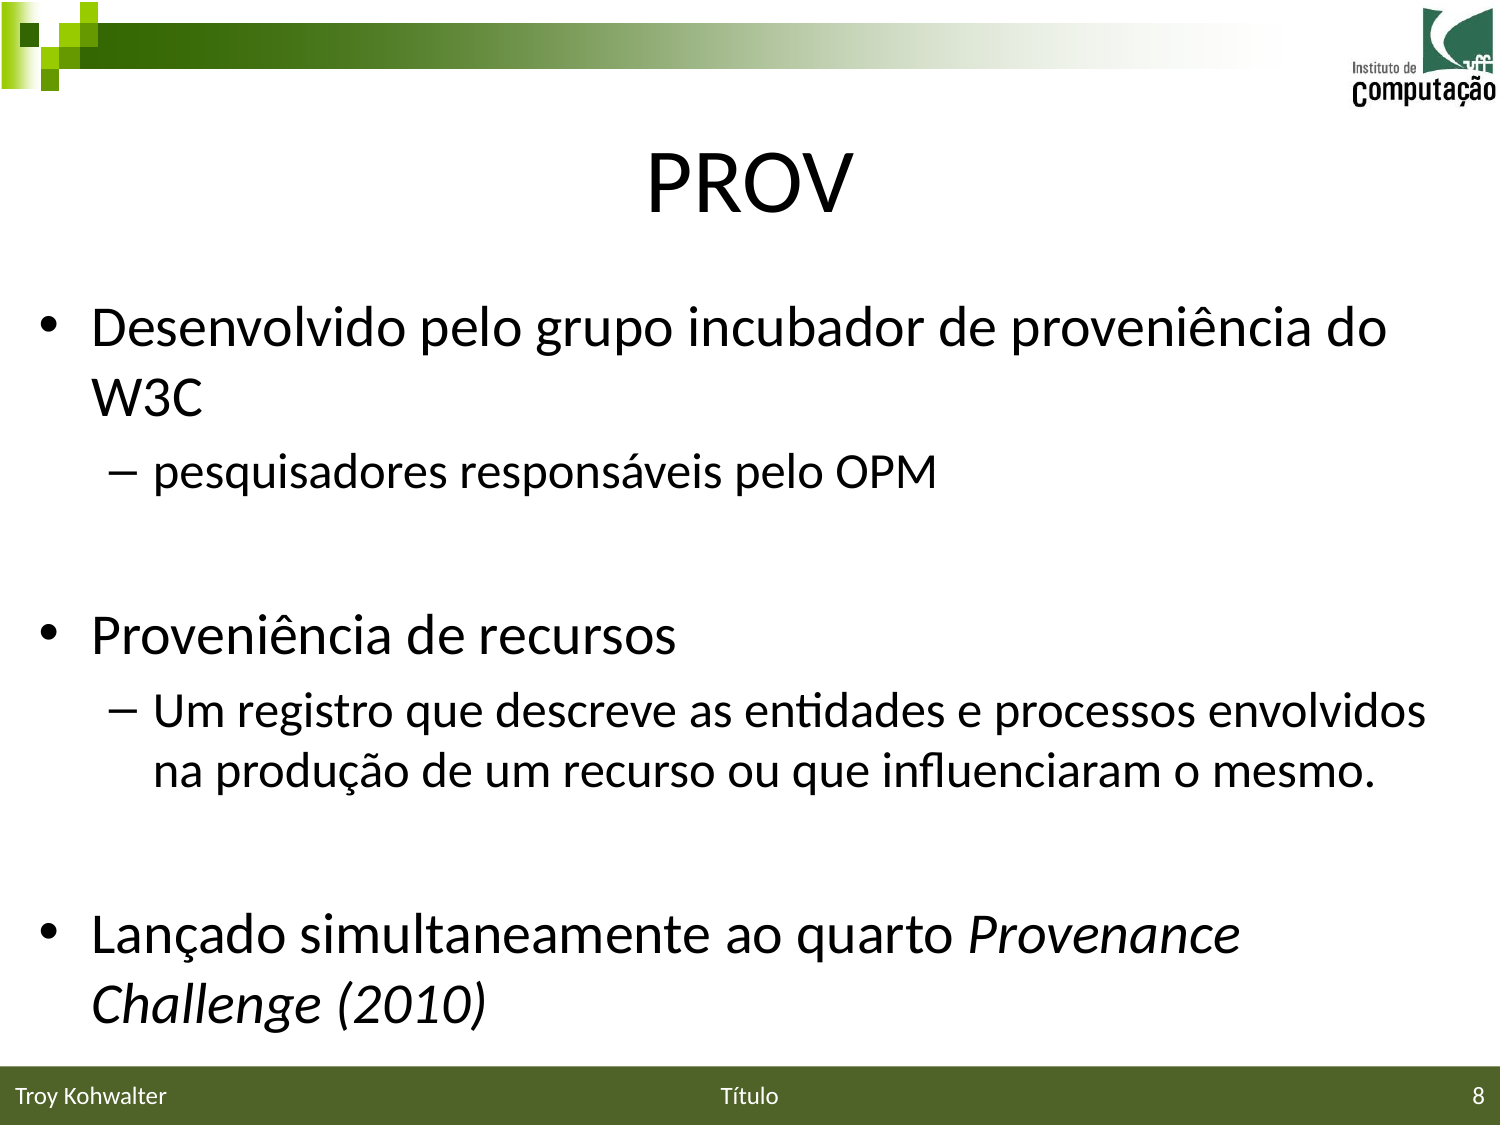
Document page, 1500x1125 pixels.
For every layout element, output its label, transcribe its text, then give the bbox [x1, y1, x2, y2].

title PROV [75, 82, 1425, 270]
list Desenvolvido pelo grupo incubador de proveniência do W3C pesquisadores responsáveis pelo OPM Proveniência de recursos Um registro que descreve as entidades e processos envolvidos na produção de um recurso ou que influenciaram o mesmo. Lançado simultaneamente ao quarto Provenance Challenge (2010) [23, 281, 1477, 1055]
footer Título [512, 1065, 988, 1125]
slide_number 8 [1149, 1065, 1500, 1125]
slide_number Troy Kohwalter [0, 1065, 350, 1125]
